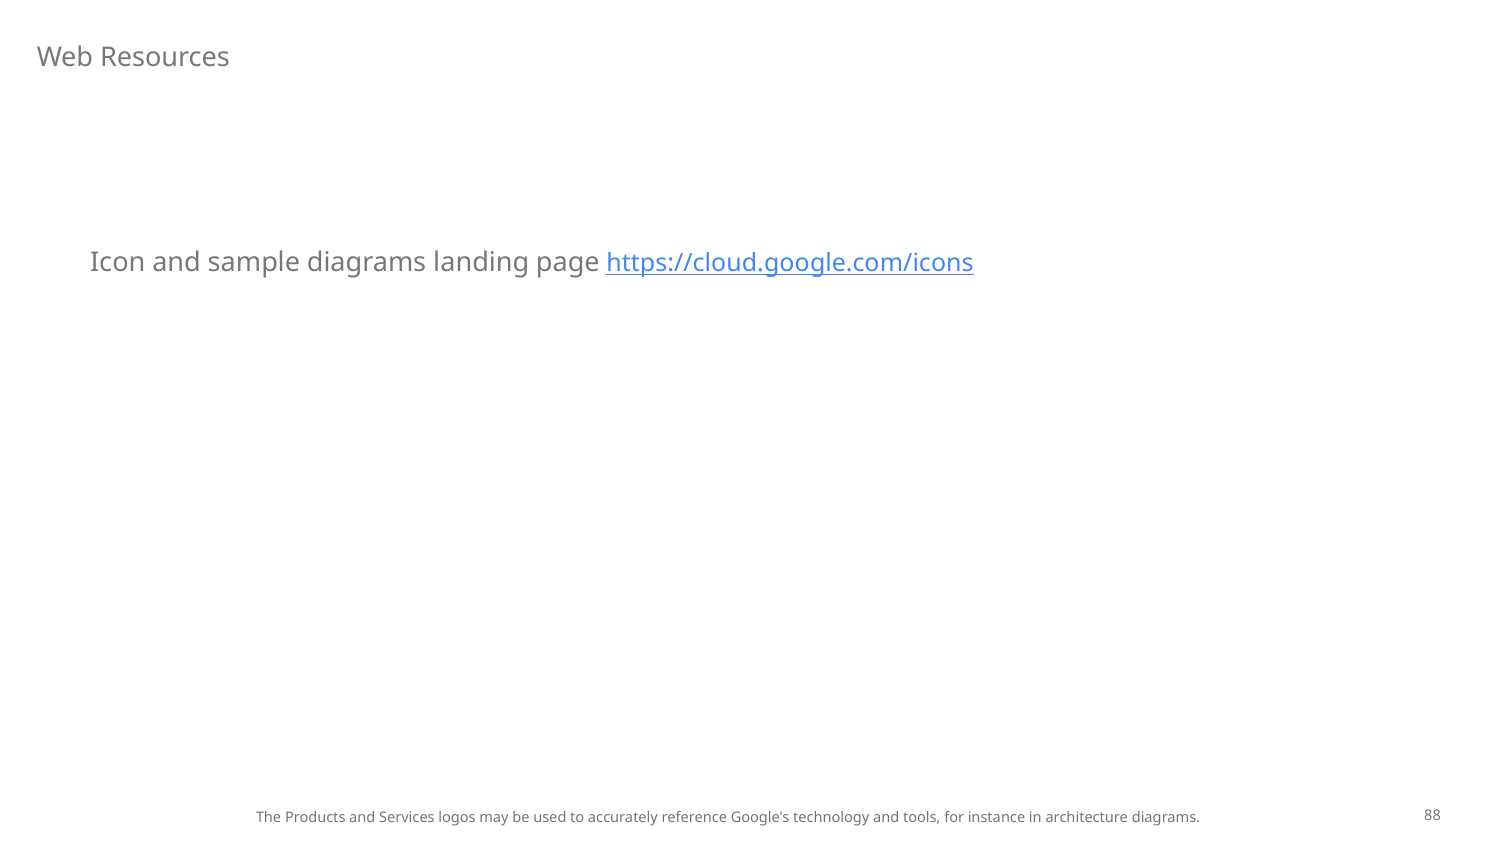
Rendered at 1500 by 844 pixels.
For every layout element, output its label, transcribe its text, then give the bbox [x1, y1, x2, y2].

text_box Icon and sample diagrams landing page https://cloud.google.com/icons [75, 124, 1257, 382]
subtitle Web Resources [21, 0, 1469, 88]
